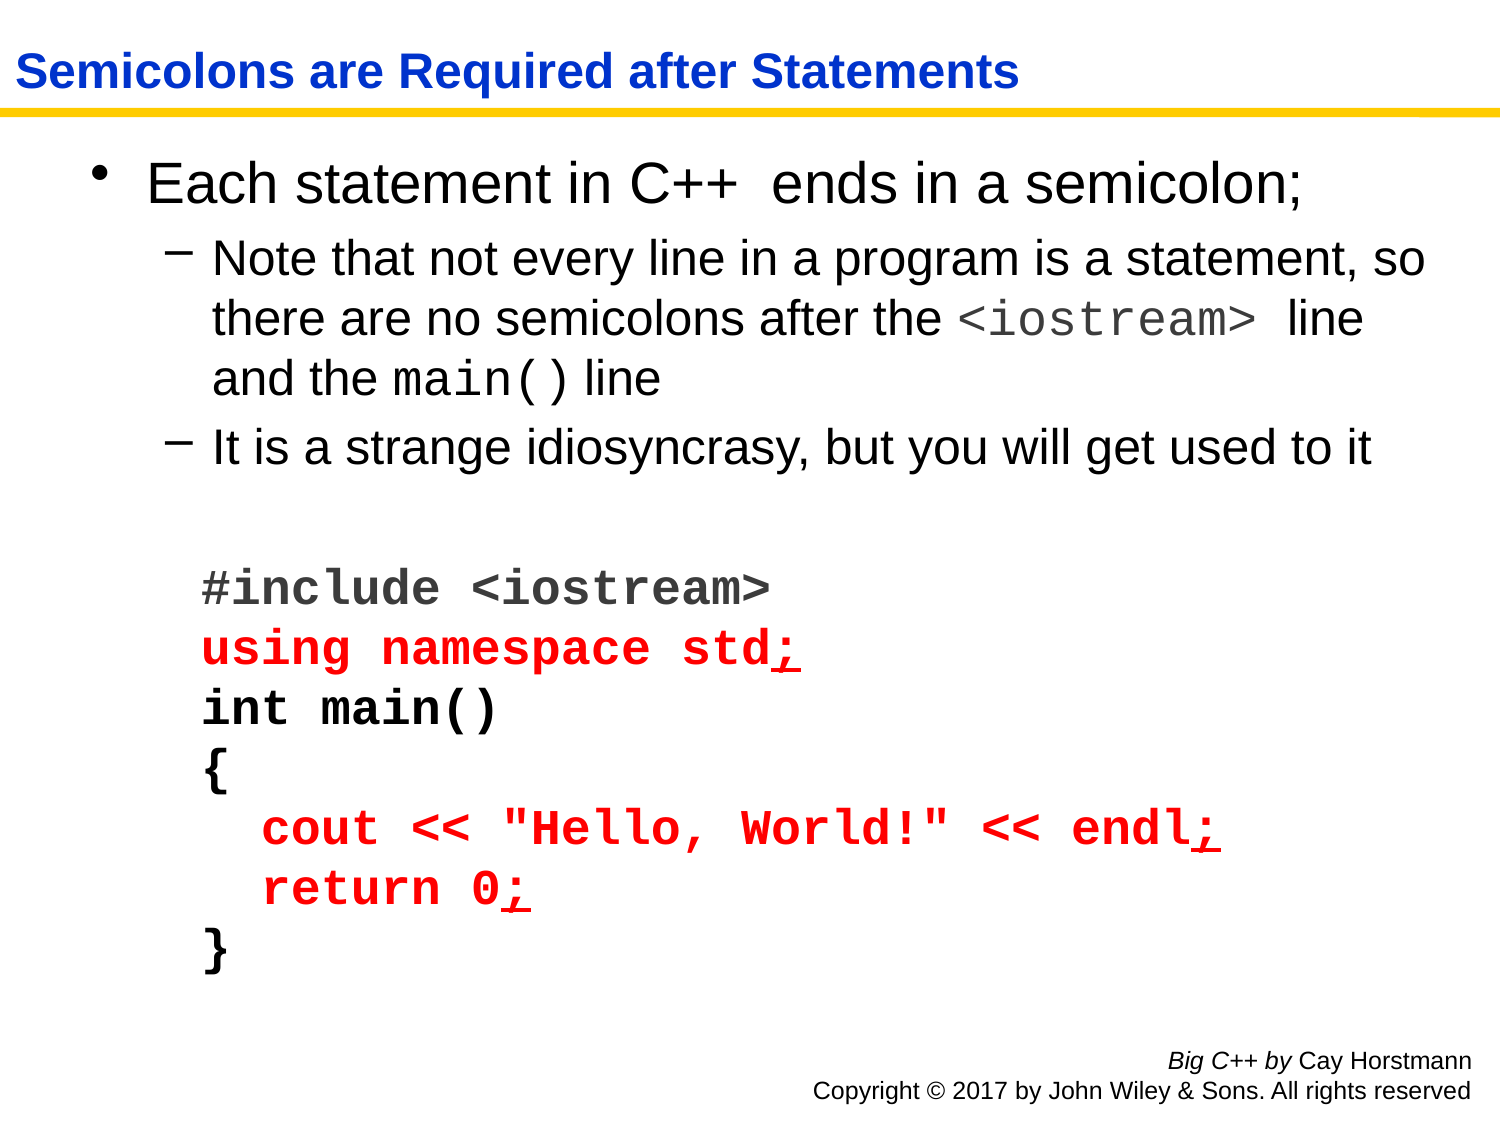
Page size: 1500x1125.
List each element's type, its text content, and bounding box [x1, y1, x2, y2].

title Semicolons are Required after Statements [0, 24, 1163, 113]
text_box #include <iostream> using namespace std; int main() { cout << "Hello, World!" << endl; return 0; } [186, 546, 1349, 982]
list Each statement in C++ ends in a semicolon; Note that not every line in a program is a statement, so there are no semicolons after the <iostream> line and the main() line It is a strange idiosyncrasy, but you will get used to it [75, 137, 1460, 880]
text_box Big C++ by Cay Horstmann Copyright © 2017 by John Wiley & Sons. All rights reserved [624, 1037, 1488, 1100]
